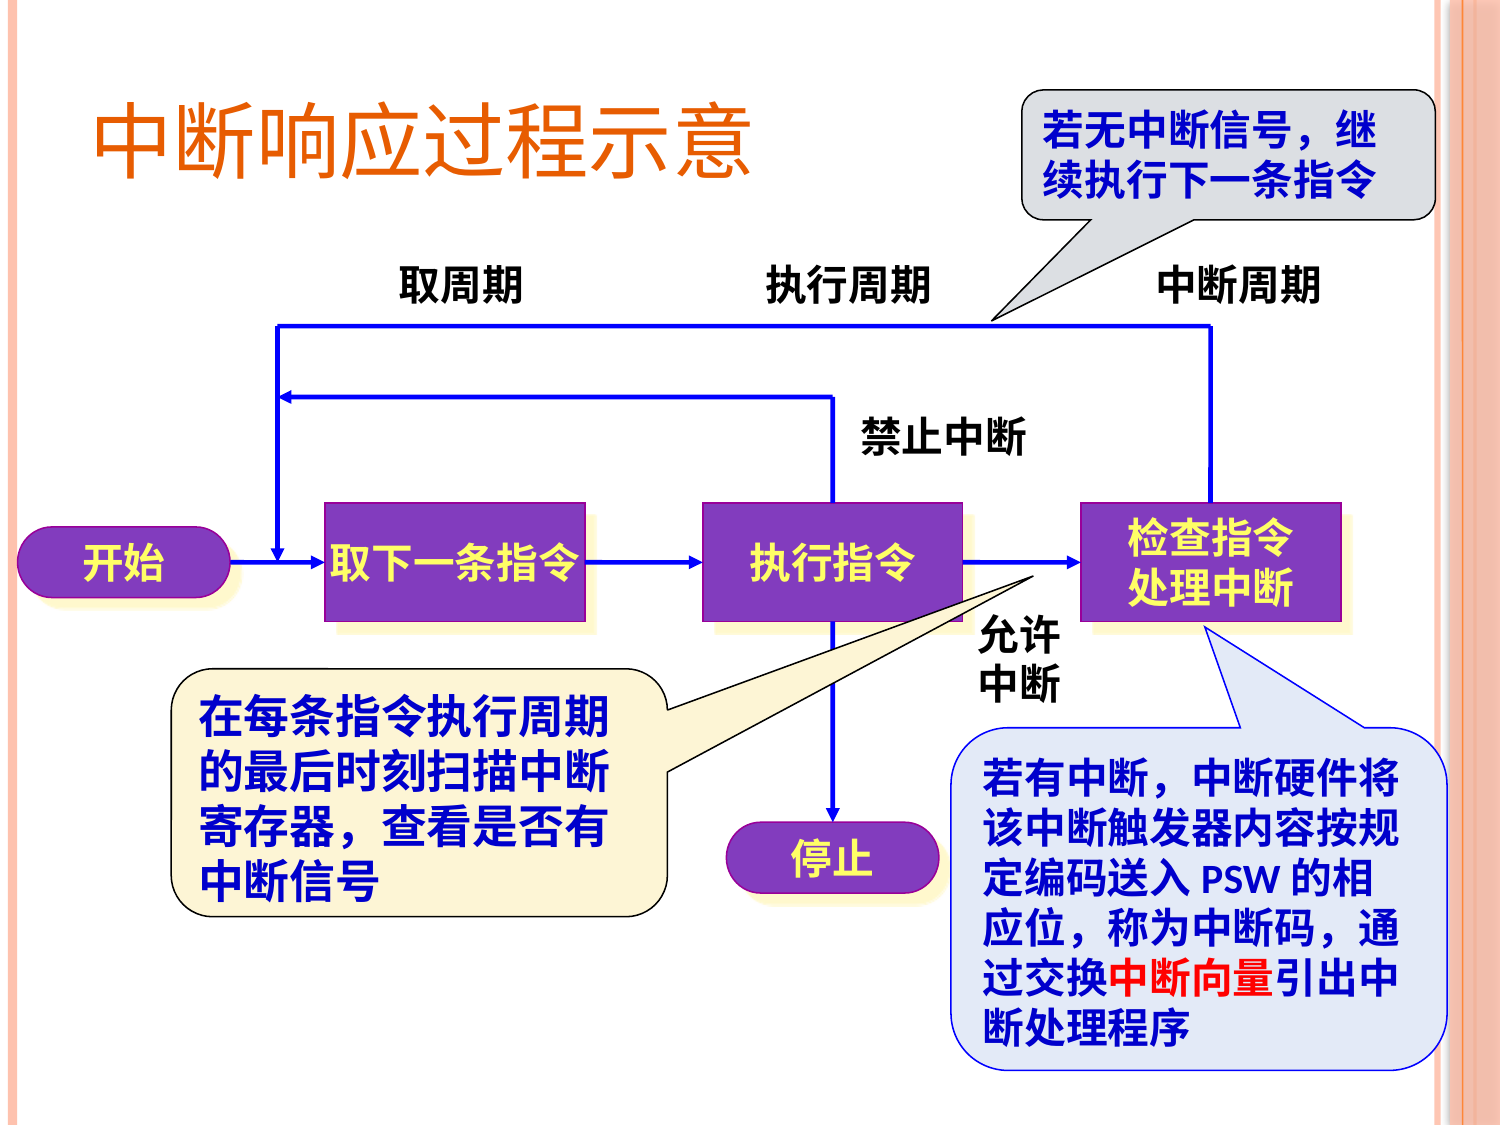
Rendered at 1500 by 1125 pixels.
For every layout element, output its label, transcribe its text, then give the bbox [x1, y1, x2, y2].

text_box 执行指令 [702, 503, 963, 622]
title 中断响应过程示意 [75, 45, 1300, 197]
text_box 在每条指令执行周期的最后时刻扫描中断寄存器，查看是否有中断信号 [171, 575, 1034, 917]
text_box 若无中断信号，继续执行下一条指令 [991, 89, 1436, 322]
text_box 开始 [17, 526, 231, 598]
text_box 检查指令 处理中断 [1080, 503, 1341, 622]
text_box 停止 [726, 822, 939, 894]
text_box 取周期 [384, 251, 540, 316]
text_box 若有中断，中断硬件将该中断触发器内容按规定编码送入PSW的相应位，称为中断码，通过交换中断向量引出中断处理程序 [950, 626, 1448, 1071]
text_box [271, 398, 284, 563]
text_box 执行周期 [750, 251, 948, 316]
text_box [277, 390, 833, 404]
text_box [584, 556, 703, 569]
text_box [962, 556, 1081, 569]
text_box 禁止中断 [845, 403, 1042, 469]
text_box 允许 中断 [963, 600, 1077, 716]
text_box [826, 684, 839, 823]
text_box 取下一条指令 [324, 503, 585, 622]
text_box 中断周期 [1140, 251, 1337, 316]
text_box [278, 556, 325, 569]
